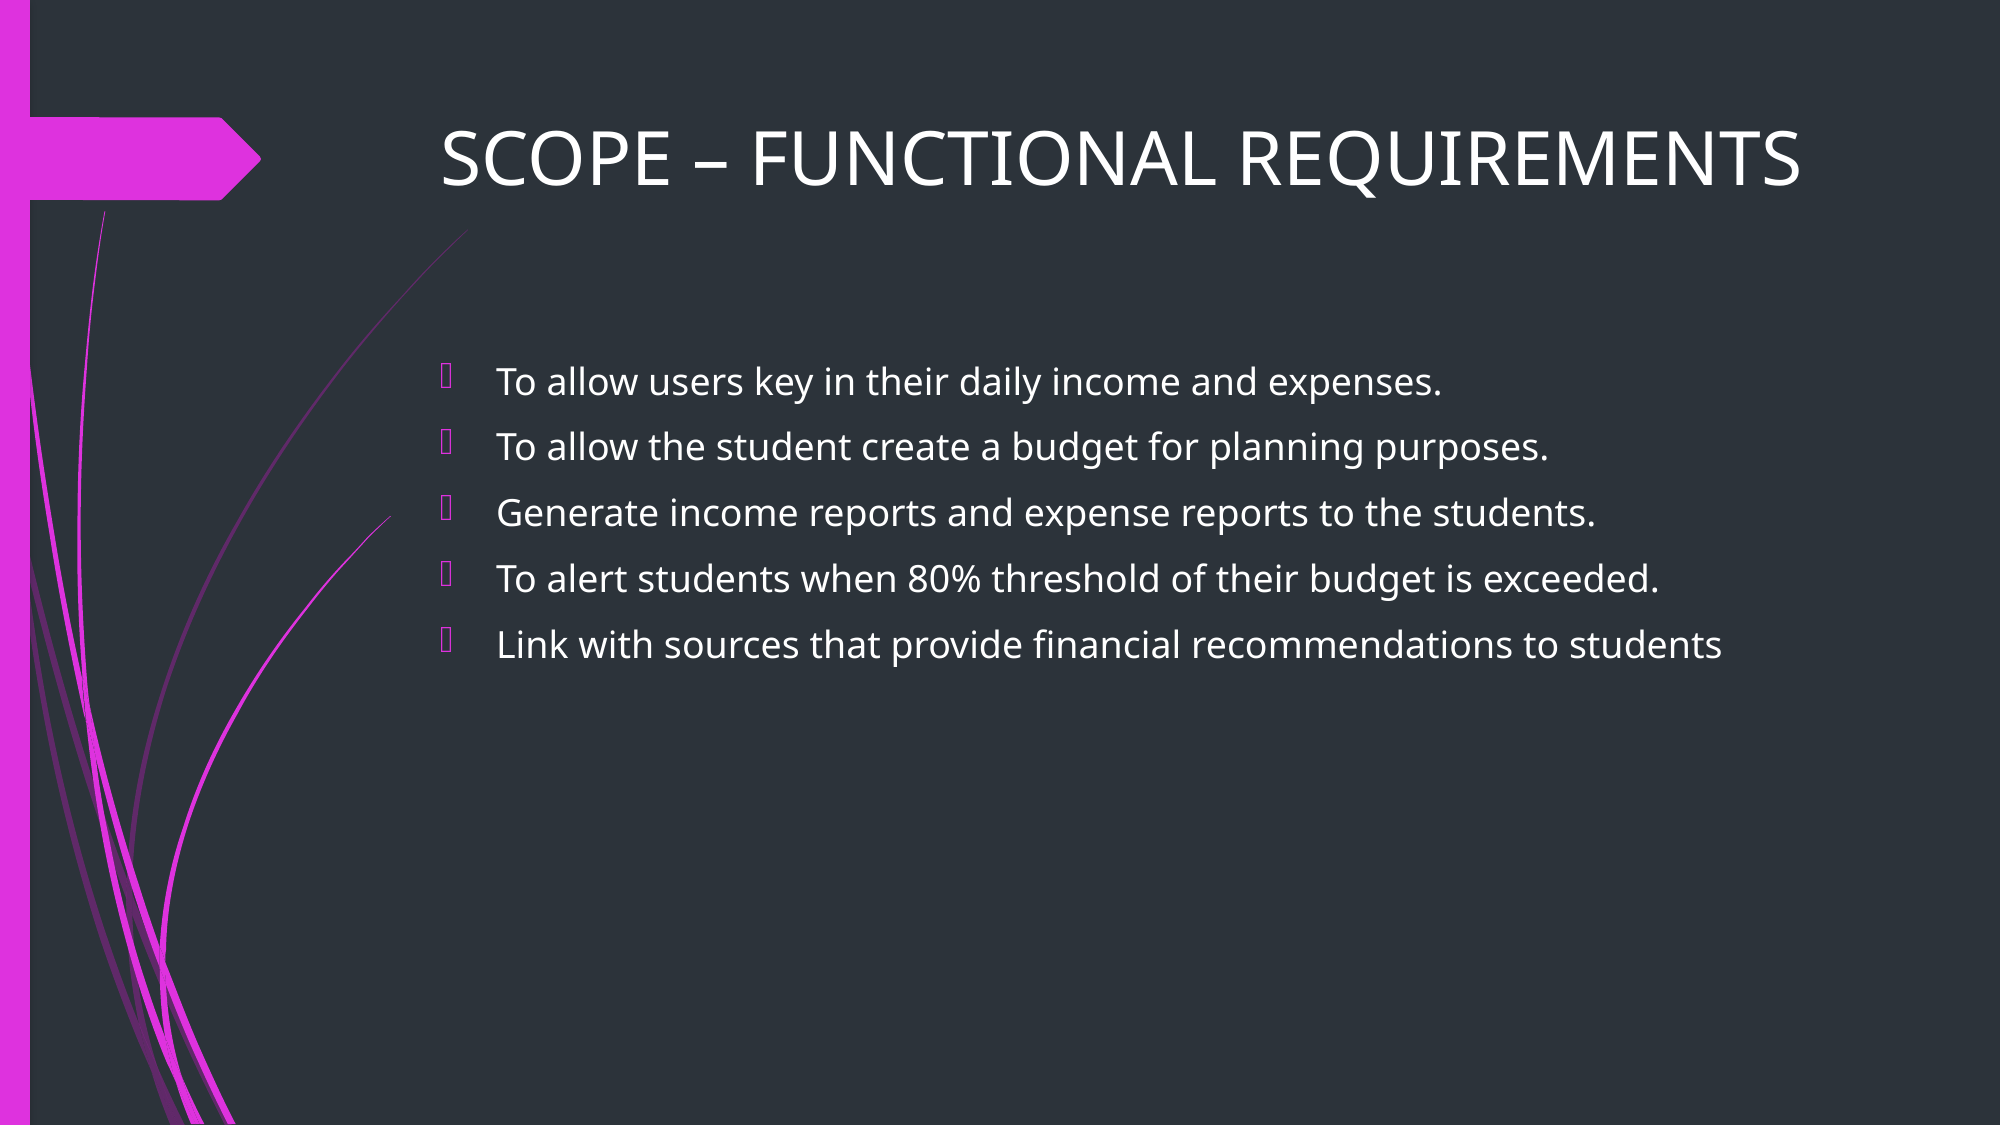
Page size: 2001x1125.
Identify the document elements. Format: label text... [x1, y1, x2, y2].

title SCOPE – FUNCTIONAL REQUIREMENTS [425, 102, 1888, 313]
list To allow users key in their daily income and expenses. To allow the student create a budget for planning purposes. Generate income reports and expense reports to the students. To alert students when 80% threshold of their budget is exceeded. Link with sources that provide financial recommendations to students [424, 350, 1888, 970]
